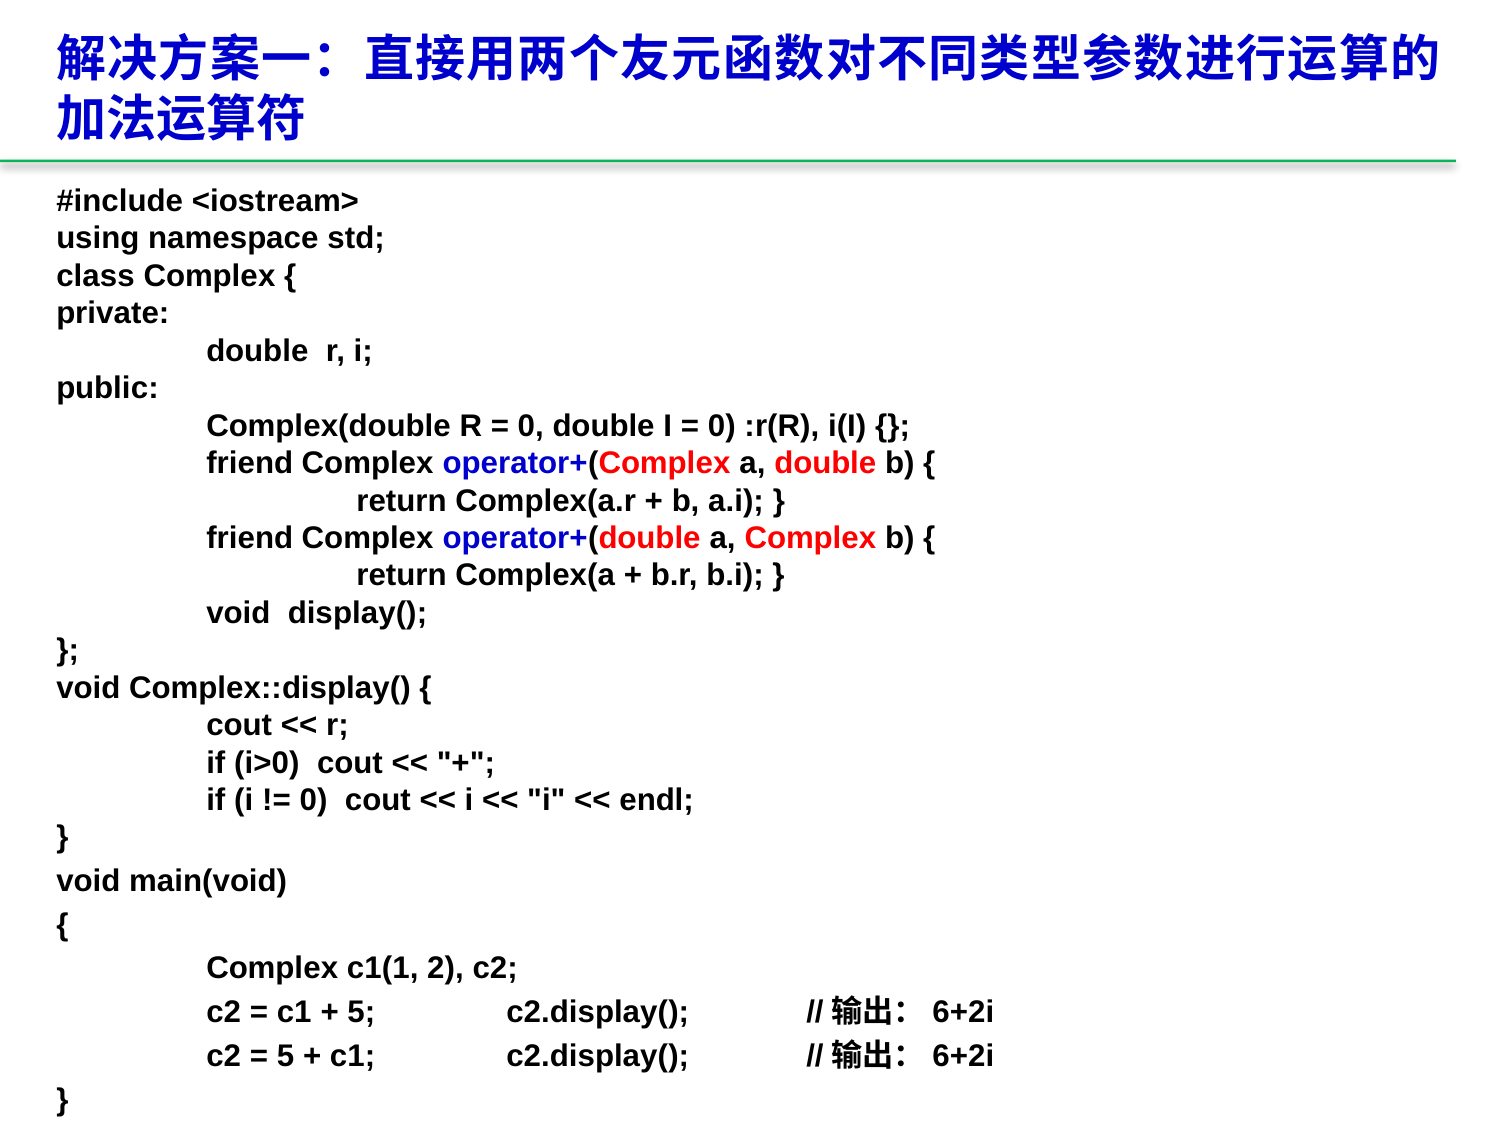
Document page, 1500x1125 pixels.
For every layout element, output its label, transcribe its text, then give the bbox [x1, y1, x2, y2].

list #include <iostream> using namespace std; class Complex { private: double r, i; public: Complex(double R = 0, double I = 0) :r(R), i(I) {}; friend Complex operator+(Complex a, double b) { return Complex(a.r + b, a.i); } friend Complex operator+(double a, Complex b) { return Complex(a + b.r, b.i); } void display(); }; void Complex::display() { cout << r; if (i>0) cout << "+"; if (i != 0) cout << i << "i" << endl; } void main(void) { Complex c1(1, 2), c2; c2 = c1 + 5; c2.display(); //输出：6+2i c2 = 5 + c1; c2.display(); //输出：6+2i } [41, 172, 1456, 1125]
text_box 解决方案一：直接用两个友元函数对不同类型参数进行运算的加法运算符 [41, 19, 1456, 154]
